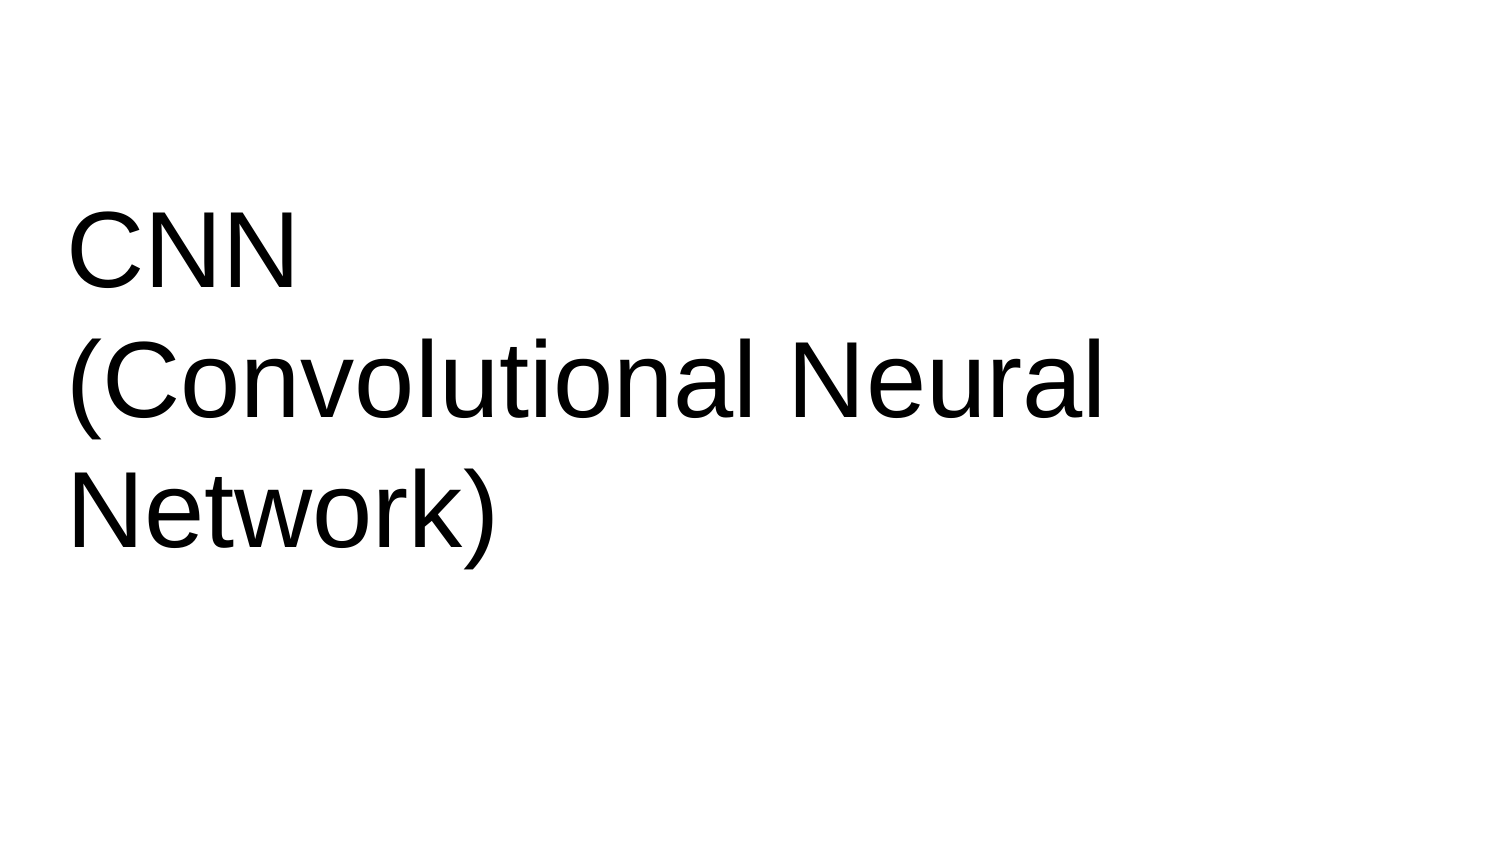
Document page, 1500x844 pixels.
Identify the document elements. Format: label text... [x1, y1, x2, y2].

title CNN (Convolutional Neural Network) [51, 247, 1449, 584]
